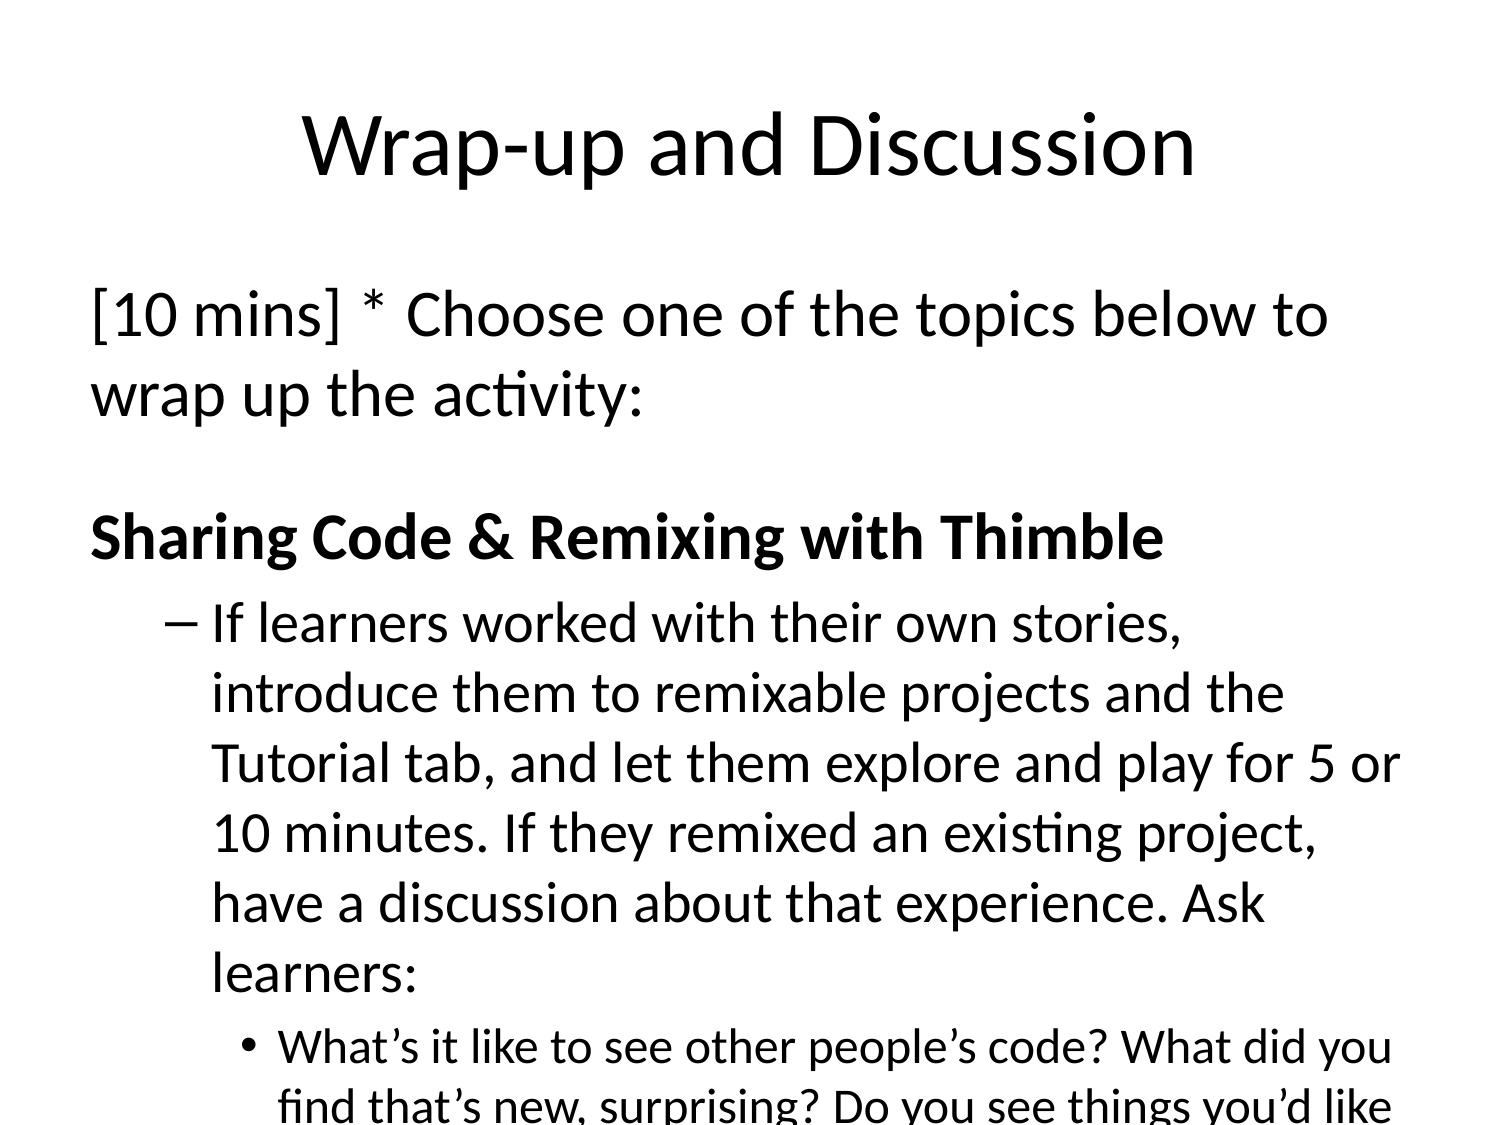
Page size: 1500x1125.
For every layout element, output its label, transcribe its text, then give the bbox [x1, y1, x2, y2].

list [10 mins] * Choose one of the topics below to wrap up the activity: Sharing Code & Remixing with Thimble If learners worked with their own stories, introduce them to remixable projects and the Tutorial tab, and let them explore and play for 5 or 10 minutes. If they remixed an existing project, have a discussion about that experience. Ask learners: What’s it like to see other people’s code? What did you find that’s new, surprising? Do you see things you’d like to try? What can you learn from using thimble to explore and remix projects? How would you feel about someone remixing your project? Even if a page isn’t in Thimble, in lots of browsers you can peek at the source code… In FireFox, go to Tools > Web Developer > Page Source to see the code behind any page. If a page is a web app, the code is likely to be complex! If it’s a static page, it will be easier to read. Pros and Cons of Thimble vs Composing Offline Revisit/explore the difference between composing and publishing with Thimble OR creating pages with a text editor/browser and saving to a personal computer. Facilitator asks learners the differences; some might be: * With Thimble you’re on the web right away! The page is saved to Mozilla’s server. And you can see your changes as you type. * With a text editor/browser, you’re working on your local machine, not on the web. You need to save your file and refresh the browser to see changes. * With editor/browser, you’d have to upload to a server to get your page online where others can access it. * You need a web connection to get to Thimble. * You don’t even have to be online to build sites with your browser and basic text editor. * Thimble is designed for learning code, not for publishing sites over the long term. * There are space limitations for how many files you can have on Thimble. And the web address… * How is the web address (URL) of your Thimble page different from the web address of your favorite blog or website…. If you had a business, would this work for a web address? > Tip! Learners should understand that Thimble project addresses are generic; they don’t express the content of your project. They are hard to remember. To get the awesome web address they want for their page, learners would have to purchase a domain name (such as superpage.com or awesomepage.biz) and pay for web hosting– server space where their pages can be accessed online. * Thimble is really a learning tool– for testing and trying pages. * The text editor/browser combo is an easy way to start, and can take you far in building pages and sites * For more complex sites you might use an app designed specifically to build and host pages quickly– check out the “Web Builder” activity. The Evolution of the Web Explain: in the early days of the web, many pages were static. There was lots of information sharing, but not much interaction. Show an example of the early web using the Internet Archive’s wayback machine: https://archive.org/web/ and search for apple site link. Compare, for example, apple.com in 1996 with apple.com today (or find your own examples). What is the experience like on each site? What are the biggest changes? What do you think the web will look like in 20 years? What would you like to be able to do on the web of the future? > Tip! Facilitator can emphasize that mobile “smart” devices weren’t around 20 years ago– what we can do on the web may change, but where and how we do it might change, too. [75, 262, 1425, 1005]
title Wrap-up and Discussion [75, 45, 1425, 233]
